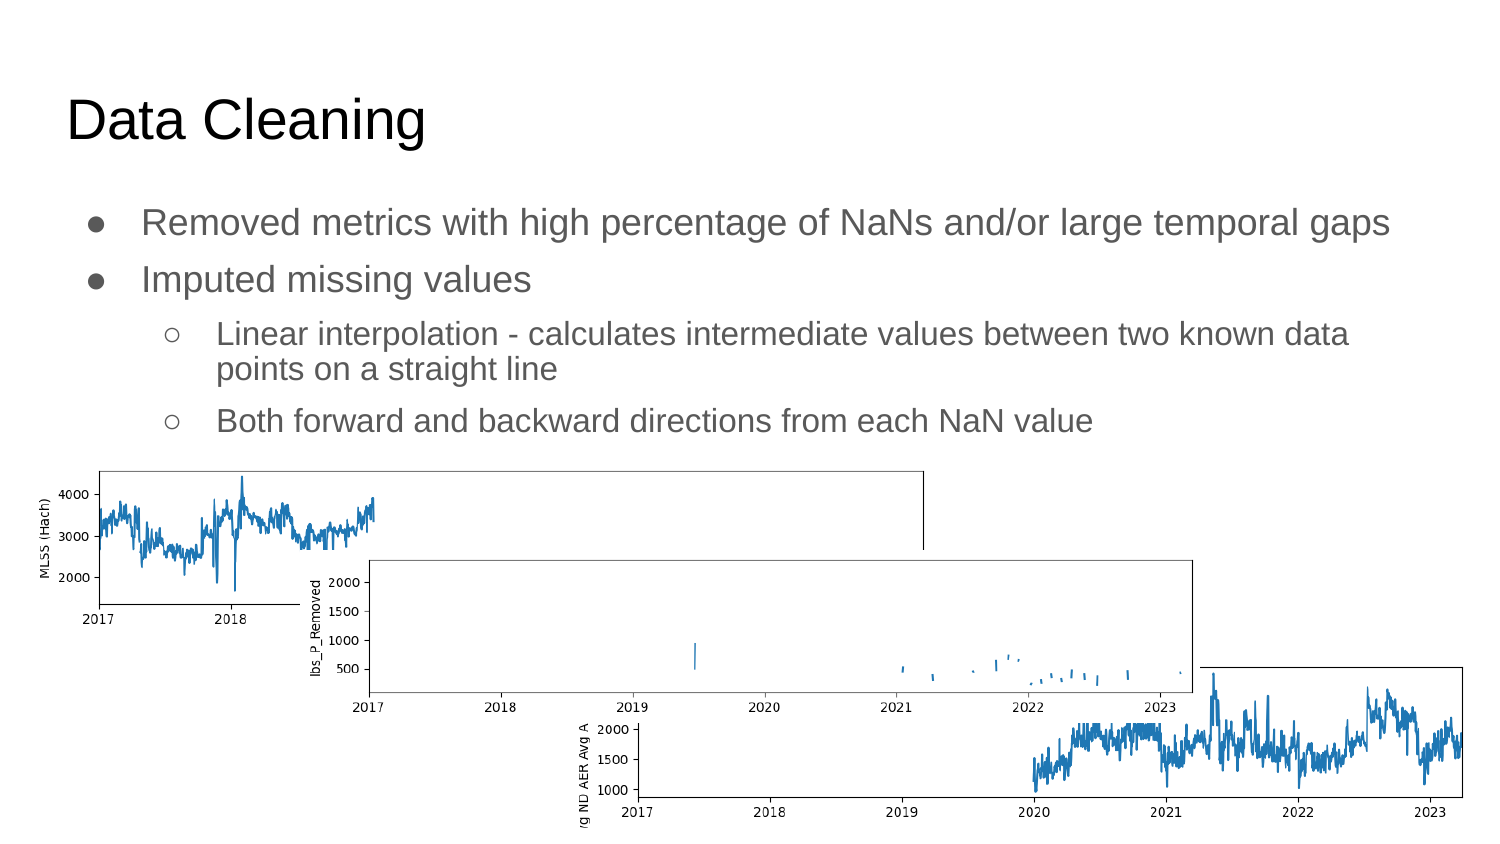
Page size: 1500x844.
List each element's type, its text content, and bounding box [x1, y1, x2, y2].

list Removed metrics with high percentage of NaNs and/or large temporal gaps Imputed missing values Linear interpolation - calculates intermediate values between two known data points on a straight line Both forward and backward directions from each NaN value [51, 189, 1449, 653]
picture [30, 461, 1470, 828]
title Data Cleaning [51, 72, 1449, 167]
list Removed metrics with high percentage of NaNs and/or large temporal gaps Imputed missing values Linear interpolation - calculates intermediate values between two known data points on a straight line Both forward and backward directions from each NaN value [51, 643, 564, 750]
